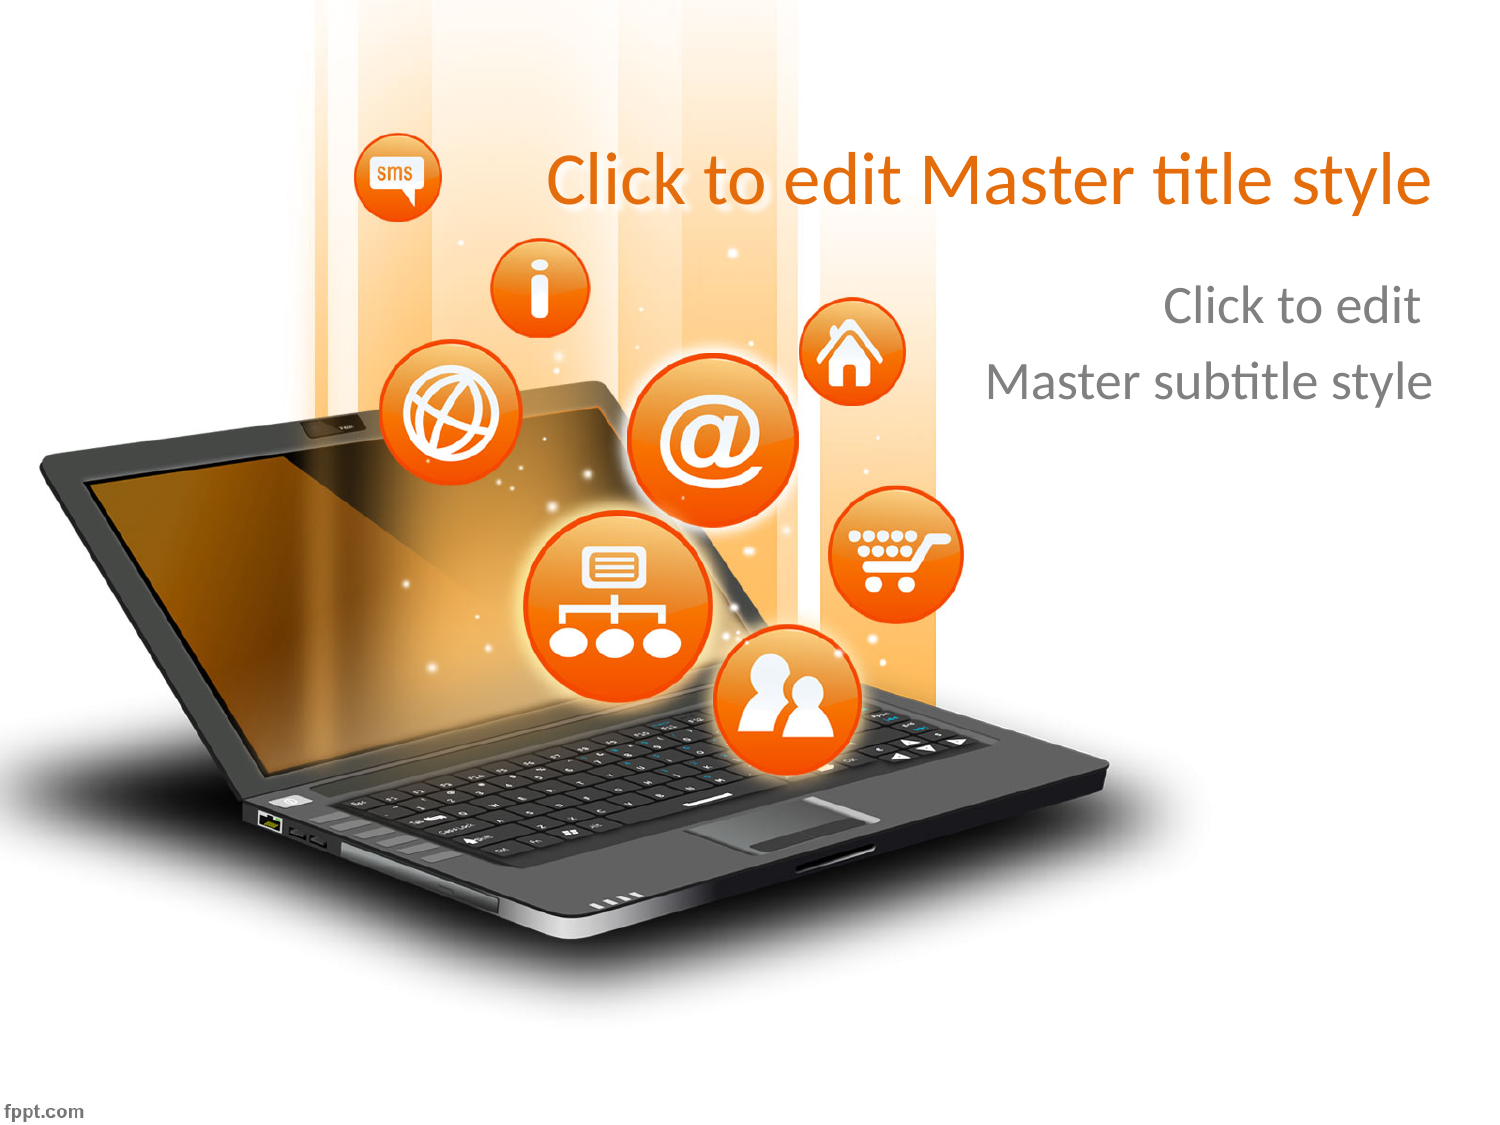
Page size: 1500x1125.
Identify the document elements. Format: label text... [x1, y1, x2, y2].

subtitle Click to edit Master subtitle style [399, 261, 1450, 463]
picture [0, 0, 1500, 1125]
title Click to edit Master title style [173, 111, 1449, 237]
